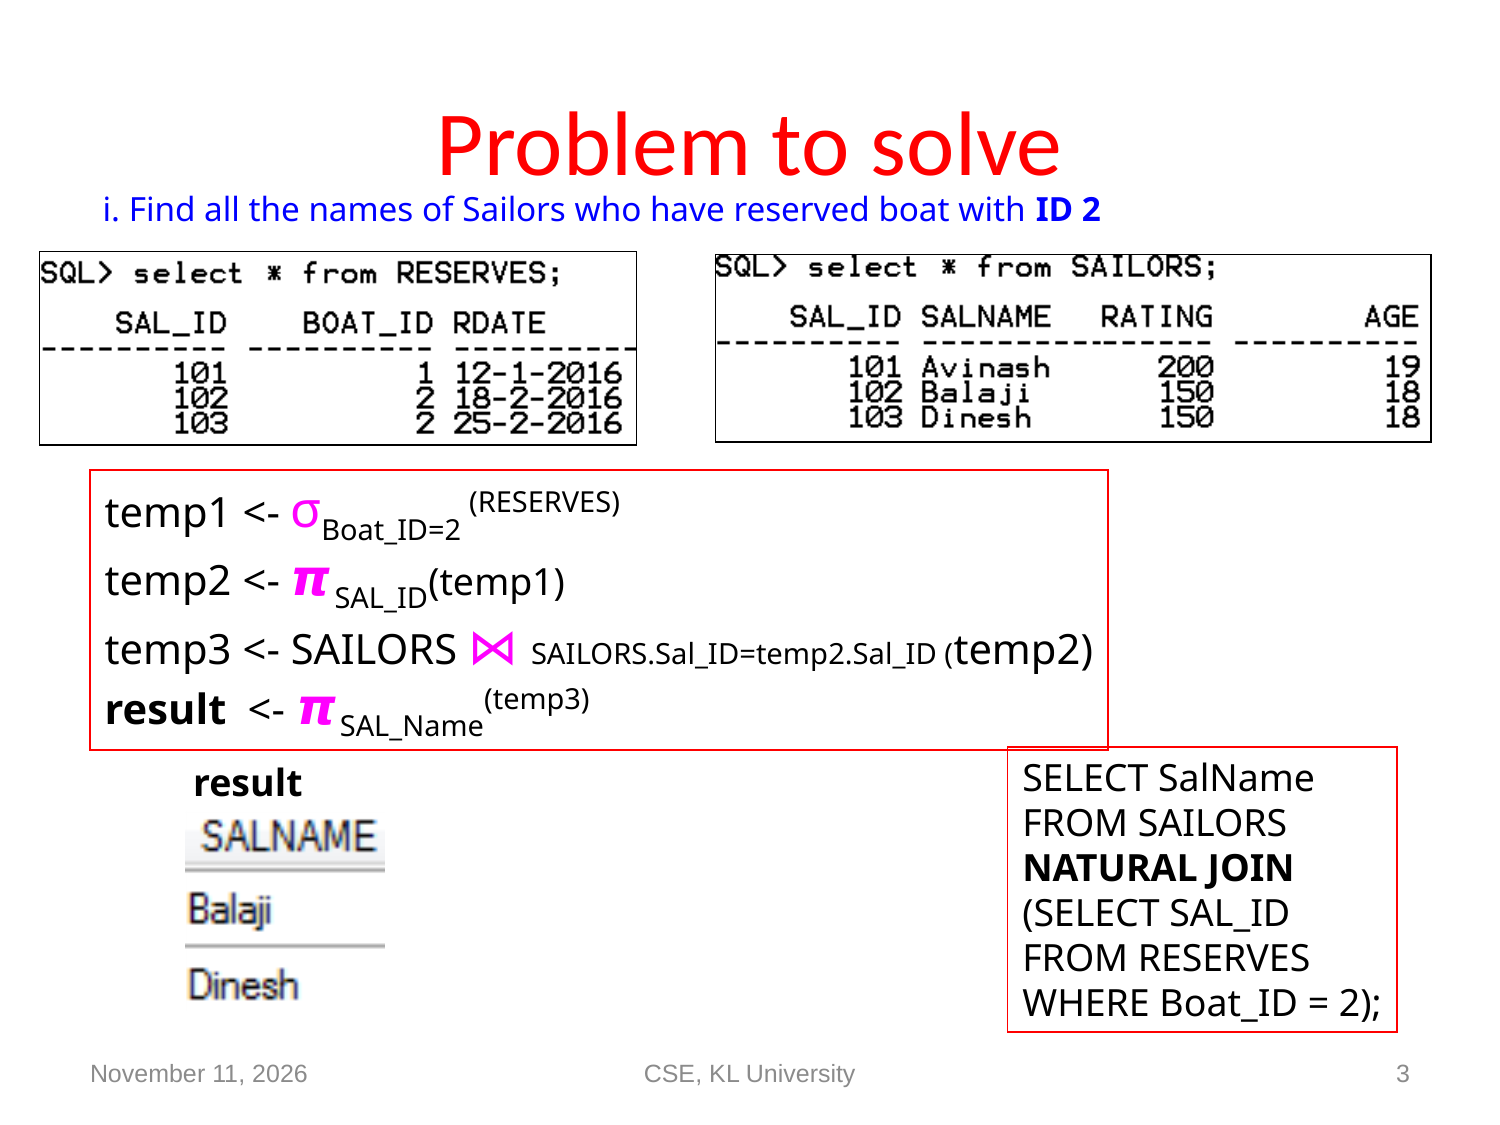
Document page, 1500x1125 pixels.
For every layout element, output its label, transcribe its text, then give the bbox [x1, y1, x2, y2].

picture [40, 251, 636, 445]
text_box i. Find all the names of Sailors who have reserved boat with ID 2 [87, 180, 1117, 236]
picture [185, 811, 385, 1011]
footer CSE, KL University [512, 1042, 988, 1103]
slide_number 3 [1074, 1042, 1425, 1103]
text_box temp1 <- σBoat_ID=2 (RESERVES) temp2 <- 𝞹SAL_ID(temp1) temp3 <- SAILORS ⋈ SAILORS.Sal_ID=temp2.Sal_ID (temp2) result <- 𝞹SAL_Name(temp3) [89, 470, 1109, 750]
text_box result [178, 751, 318, 812]
text_box SELECT SalName FROM SAILORS NATURAL JOIN (SELECT SAL_ID FROM RESERVES WHERE Boat_ID = 2); [1007, 747, 1397, 1032]
title Problem to solve [75, 45, 1425, 233]
picture [715, 254, 1431, 442]
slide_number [75, 1042, 425, 1103]
